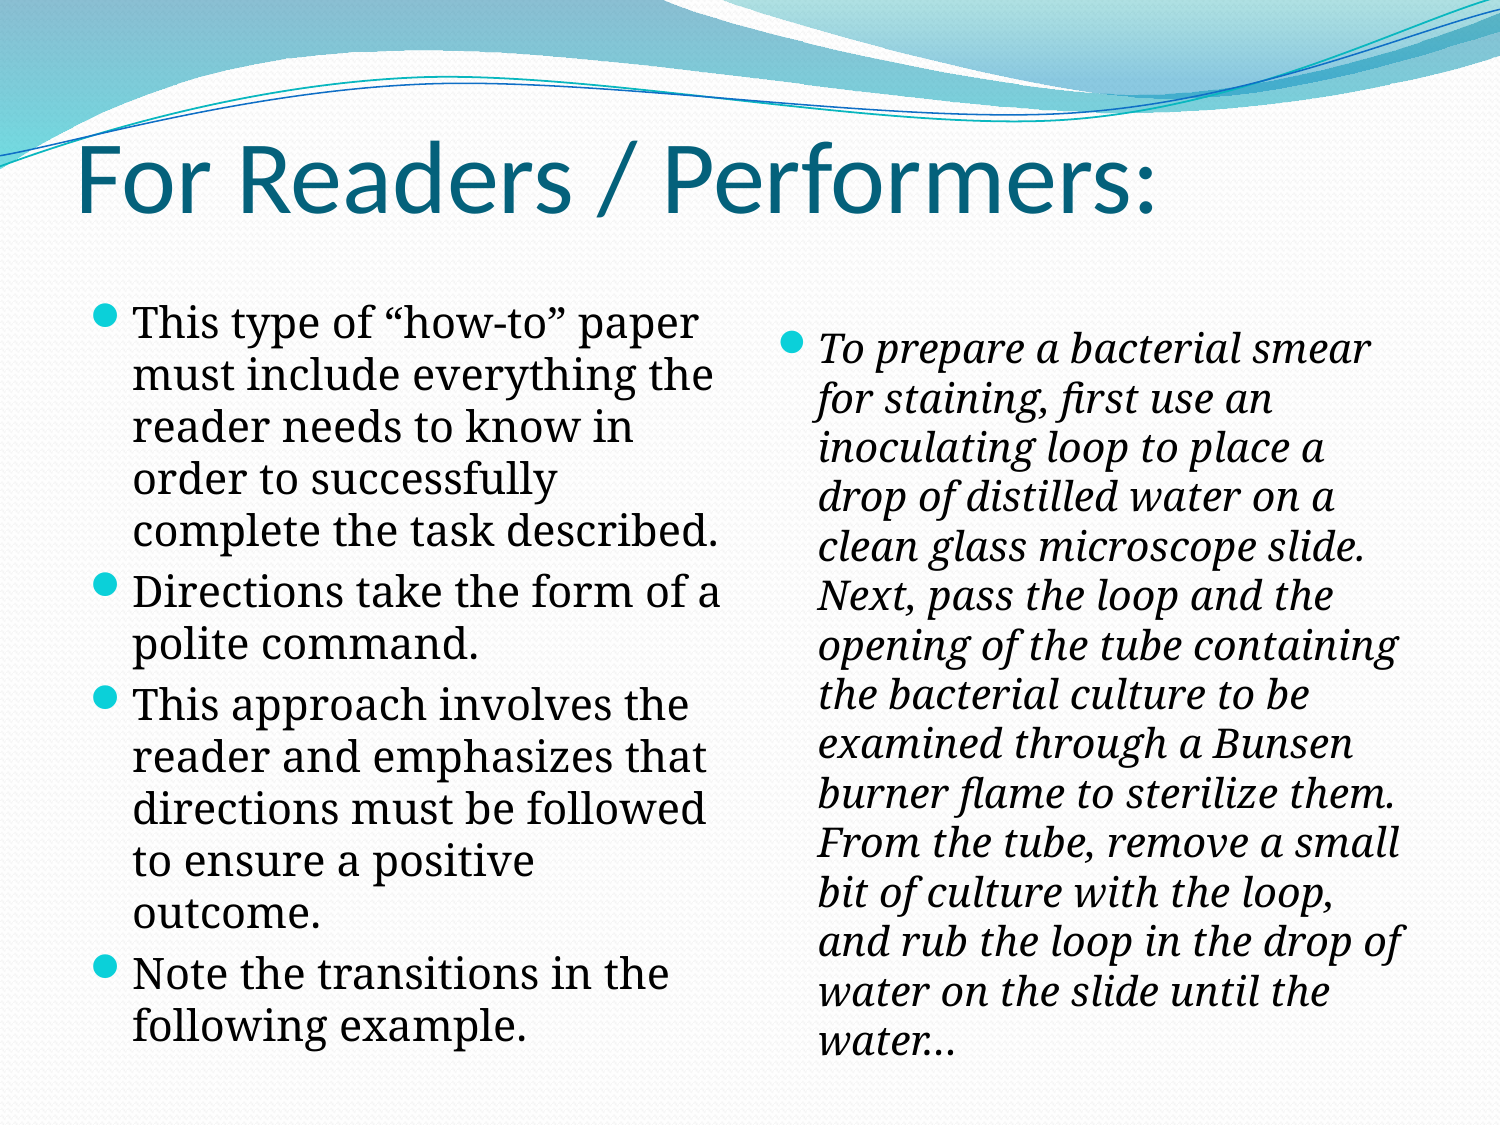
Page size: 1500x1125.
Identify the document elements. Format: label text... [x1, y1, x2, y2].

title For Readers / Performers: [75, 75, 1425, 235]
list This type of “how-to” paper must include everything the reader needs to know in order to successfully complete the task described. Directions take the form of a polite command. This approach involves the reader and emphasizes that directions must be followed to ensure a positive outcome. Note the transitions in the following example. [75, 287, 738, 1088]
list To prepare a bacterial smear for staining, first use an inoculating loop to place a drop of distilled water on a clean glass microscope slide. Next, pass the loop and the opening of the tube containing the bacterial culture to be examined through a Bunsen burner flame to sterilize them. From the tube, remove a small bit of culture with the loop, and rub the loop in the drop of water on the slide until the water… [762, 314, 1425, 1075]
